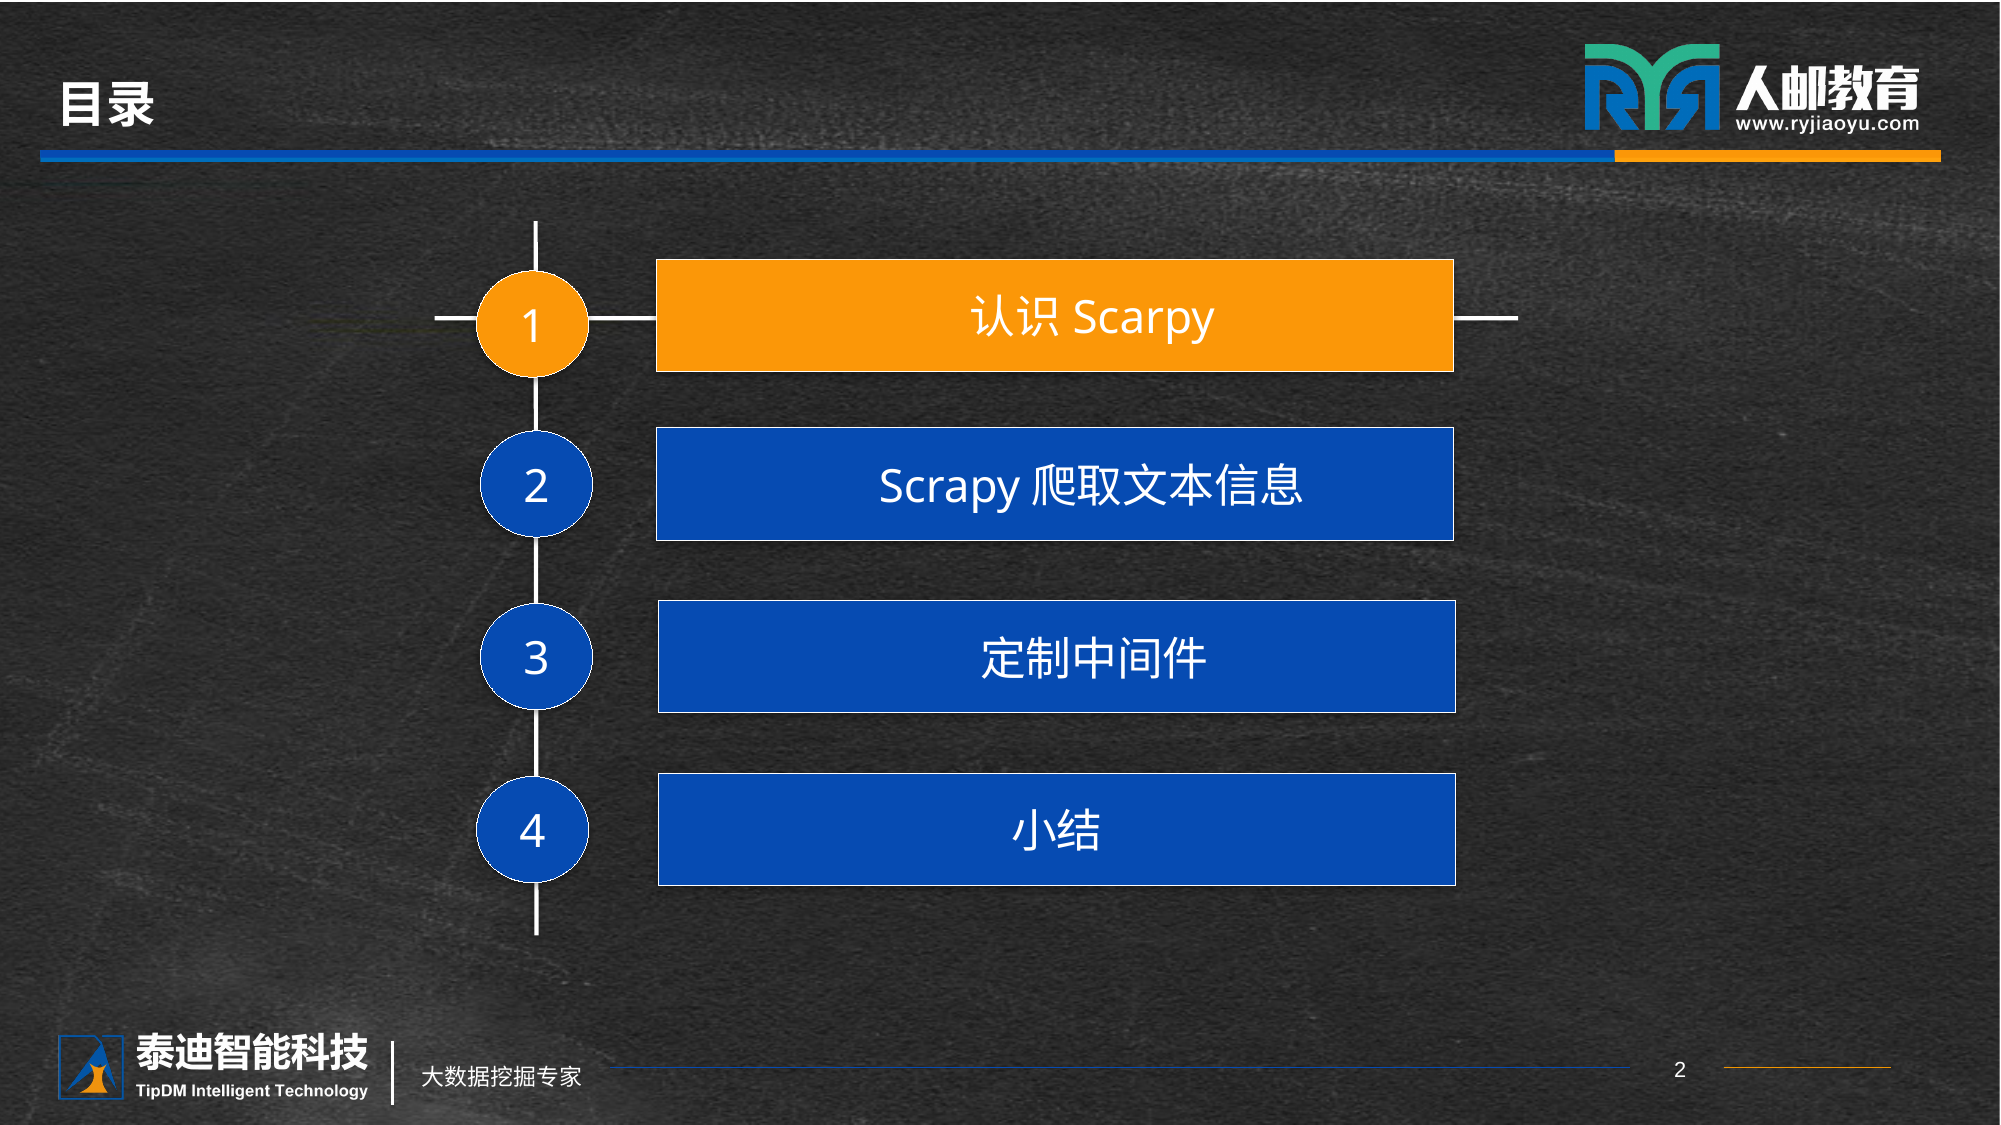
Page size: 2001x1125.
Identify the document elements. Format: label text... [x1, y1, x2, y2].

text_box 2 [480, 431, 530, 537]
text_box 4 [541, 777, 589, 883]
title 目录 [41, 58, 1842, 146]
text_box 3 [541, 603, 593, 710]
text_box 1 [476, 270, 530, 378]
picture [0, 2, 2000, 1125]
text_box 小结 [658, 773, 1456, 886]
text_box [434, 316, 471, 321]
text_box 2 [541, 430, 593, 537]
text_box 3 [480, 603, 530, 710]
text_box 认识Scarpy [656, 259, 1454, 372]
text_box [1460, 316, 1519, 321]
text_box 1 [541, 271, 589, 377]
text_box Scrapy爬取文本信息 [656, 427, 1454, 541]
text_box 4 [476, 776, 530, 883]
text_box 定制中间件 [658, 600, 1456, 713]
text_box [593, 316, 650, 321]
